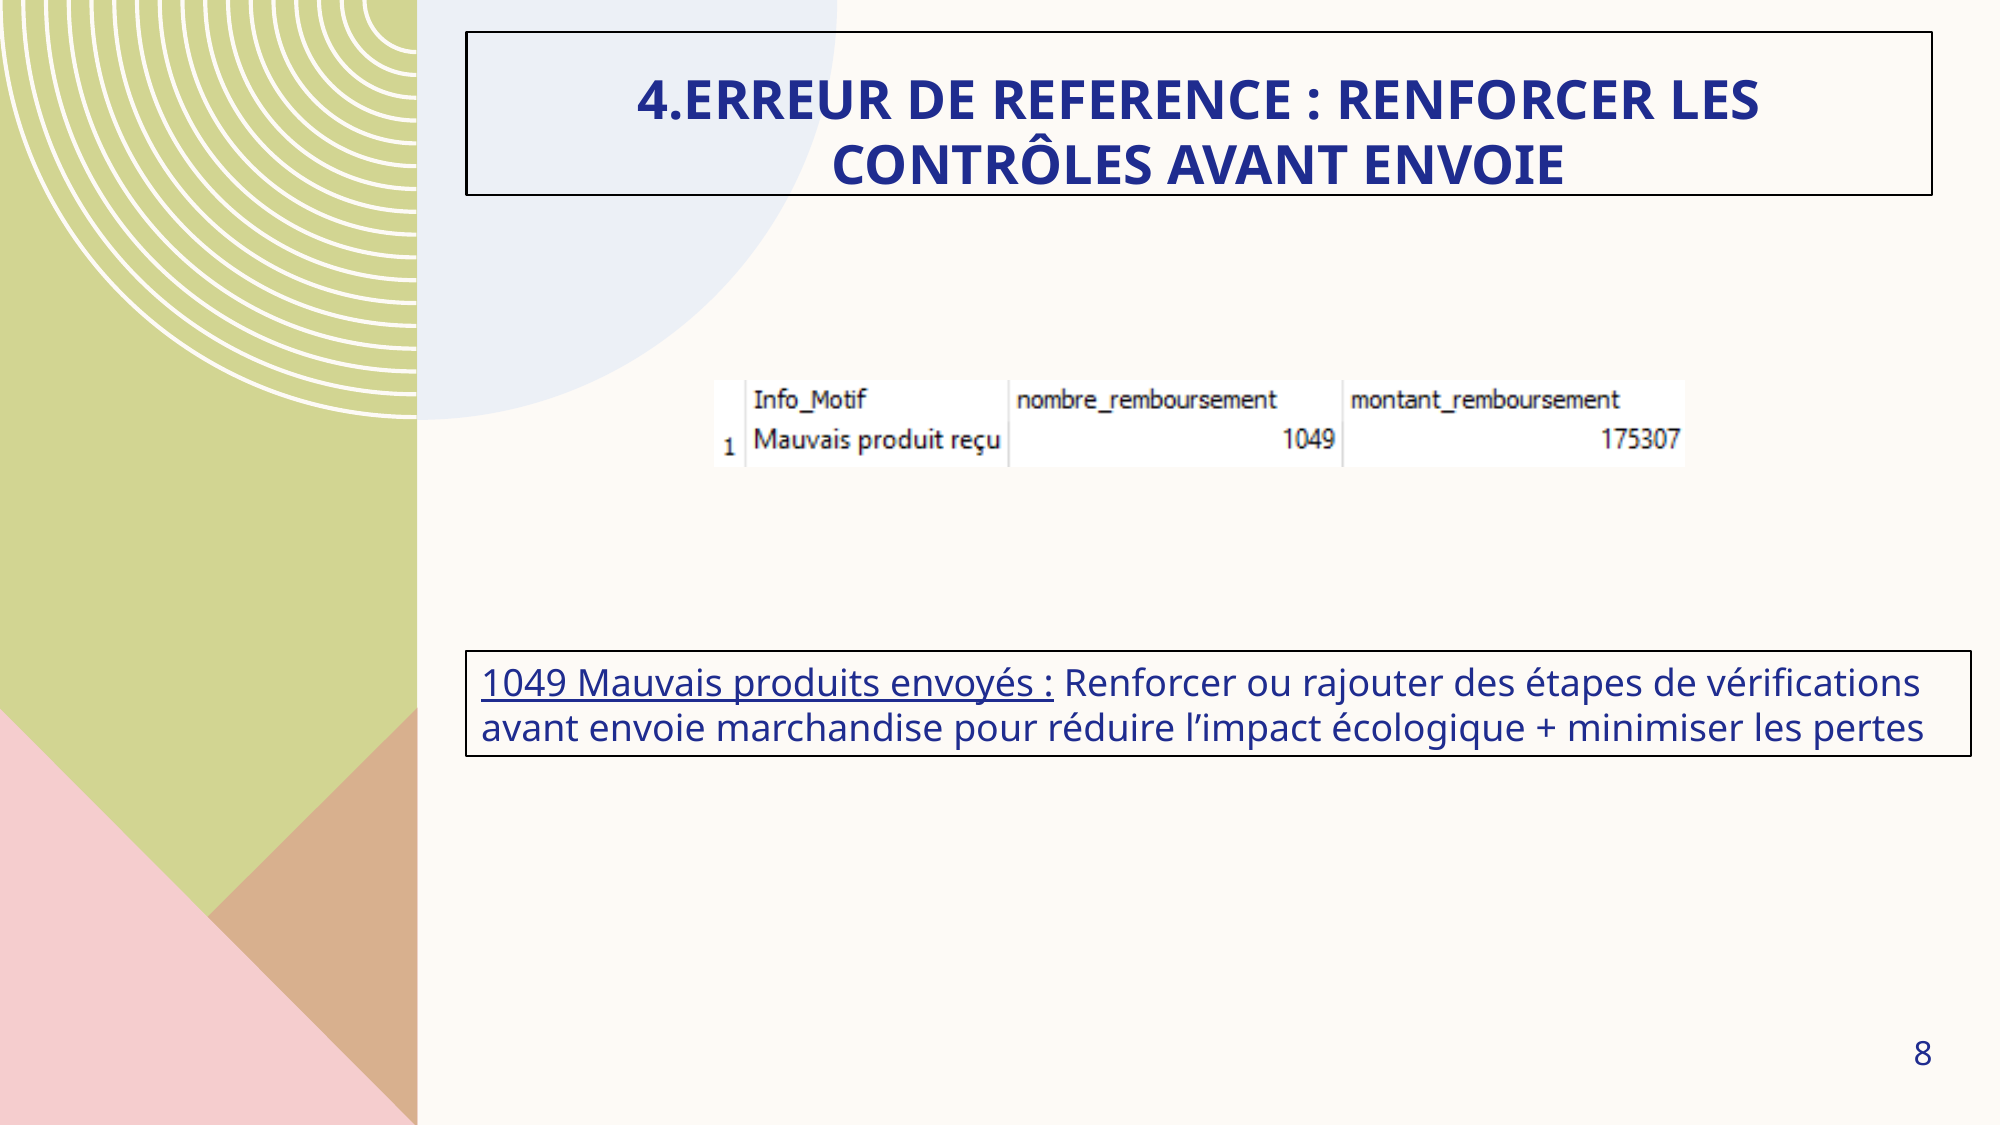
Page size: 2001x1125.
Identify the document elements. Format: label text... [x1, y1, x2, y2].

title 4.ERREUR DE REFERENCE : renforcer les contrôles avant envoie [466, 32, 1933, 196]
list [714, 380, 1685, 467]
slide_number 8 [1757, 1016, 1933, 1094]
text_box 1049 Mauvais produits envoyés : Renforcer ou rajouter des étapes de vérifications avant envoie marchandise pour réduire l’impact écologique + minimiser les pertes [466, 651, 1971, 756]
